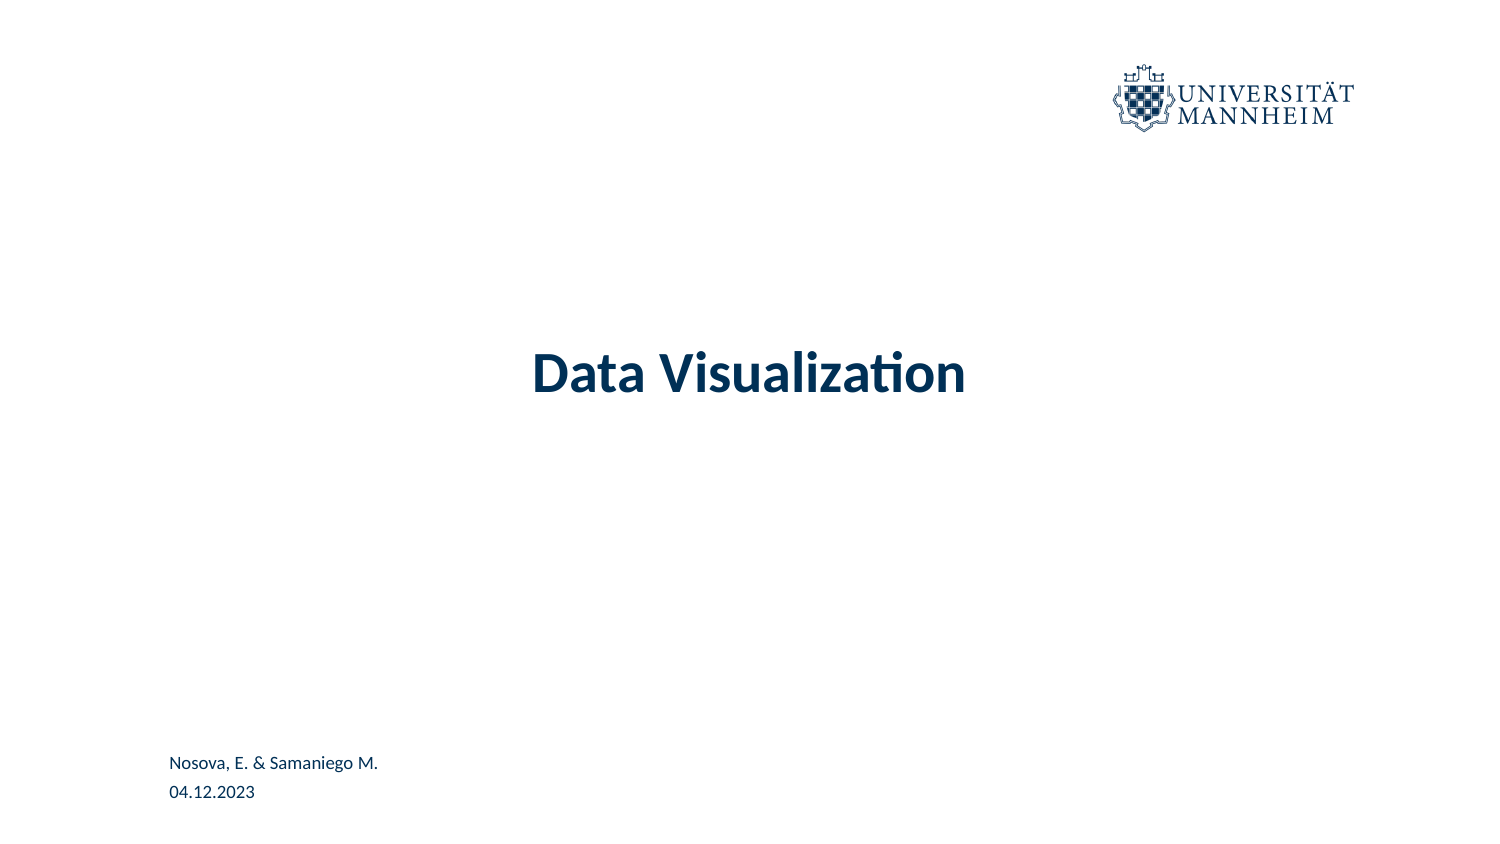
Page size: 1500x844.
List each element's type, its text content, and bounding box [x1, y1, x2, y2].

title Data Visualization [112, 333, 1388, 392]
picture [1108, 59, 1357, 137]
